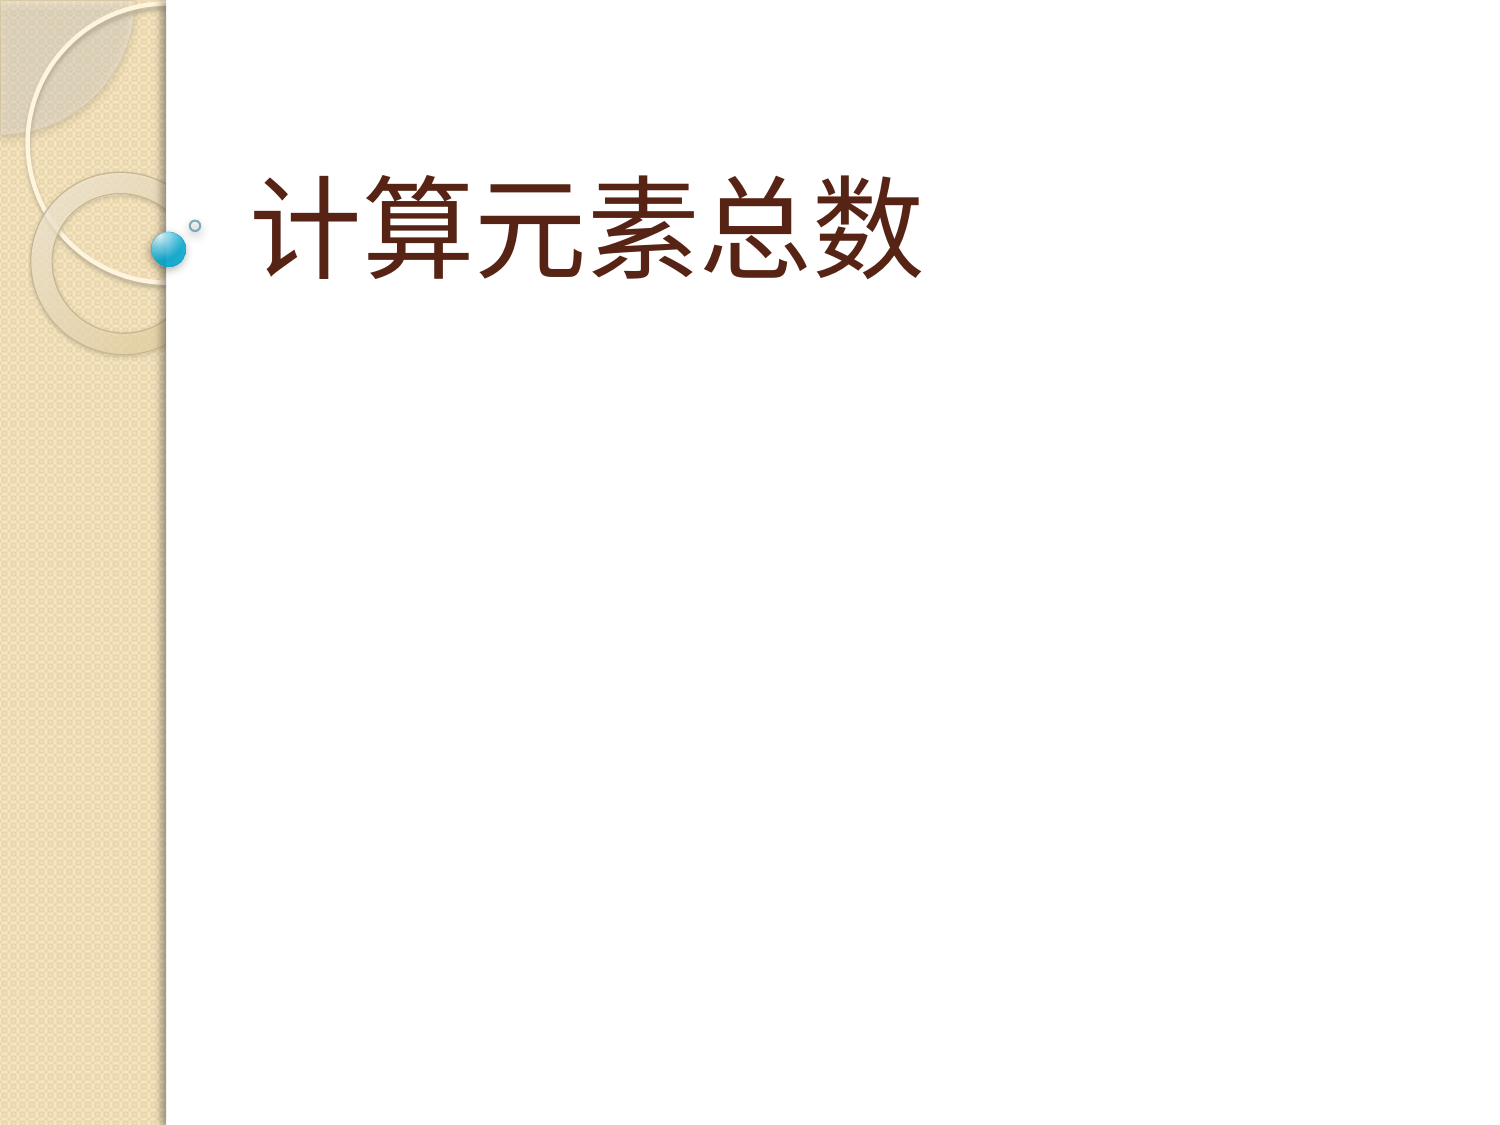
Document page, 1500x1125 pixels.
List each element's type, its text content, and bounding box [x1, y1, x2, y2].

title 计算元素总数 [234, 59, 1450, 301]
